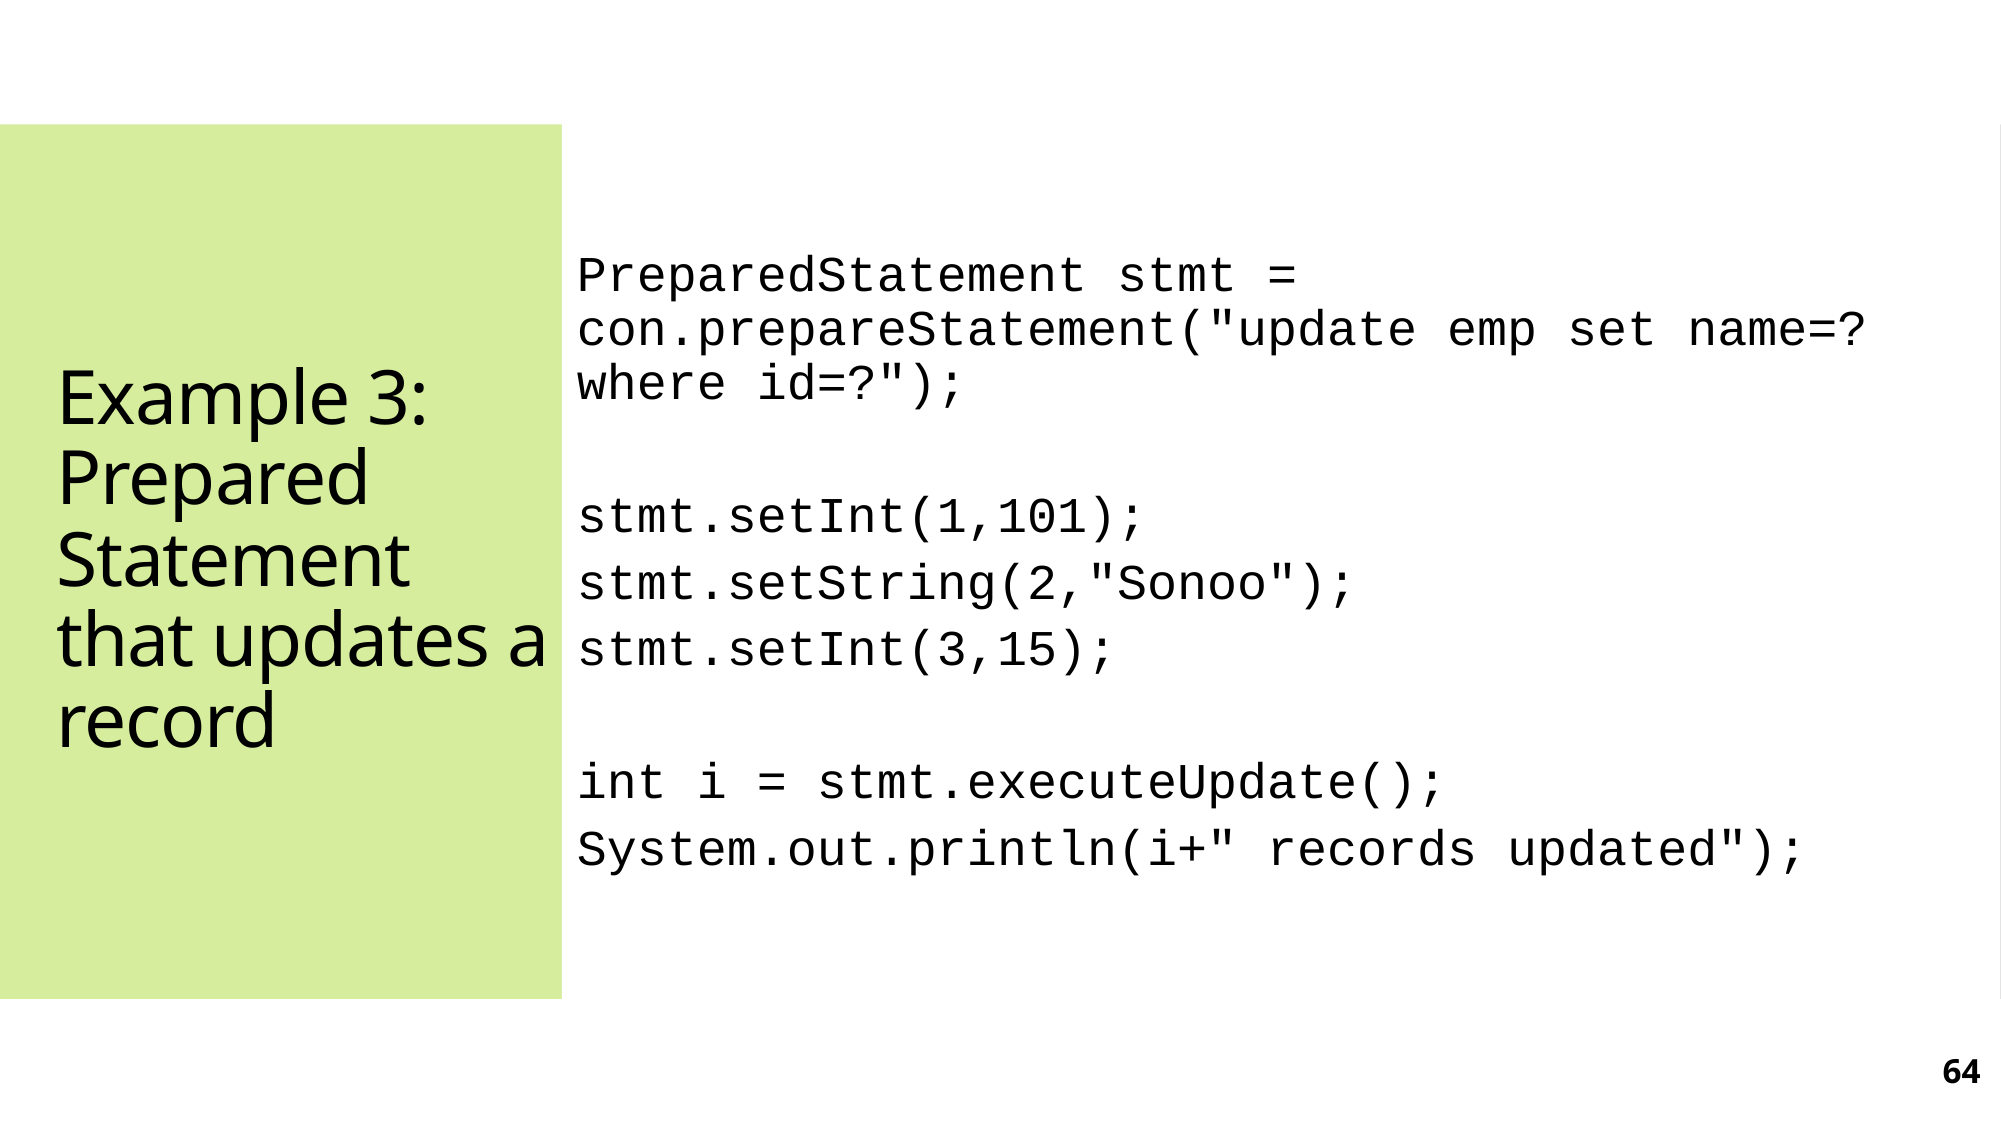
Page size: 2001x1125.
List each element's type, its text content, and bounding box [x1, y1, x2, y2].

title Example 3: Prepared Statement that updates a record [41, 184, 561, 940]
slide_number 64 [1744, 1042, 1996, 1103]
list PreparedStatement stmt = con.prepareStatement("update emp set name=? where id=?"); stmt.setInt(1,101); stmt.setString(2,"Sonoo"); stmt.setInt(3,15); int i = stmt.executeUpdate(); System.out.println(i+" records updated"); [561, 122, 2000, 1003]
